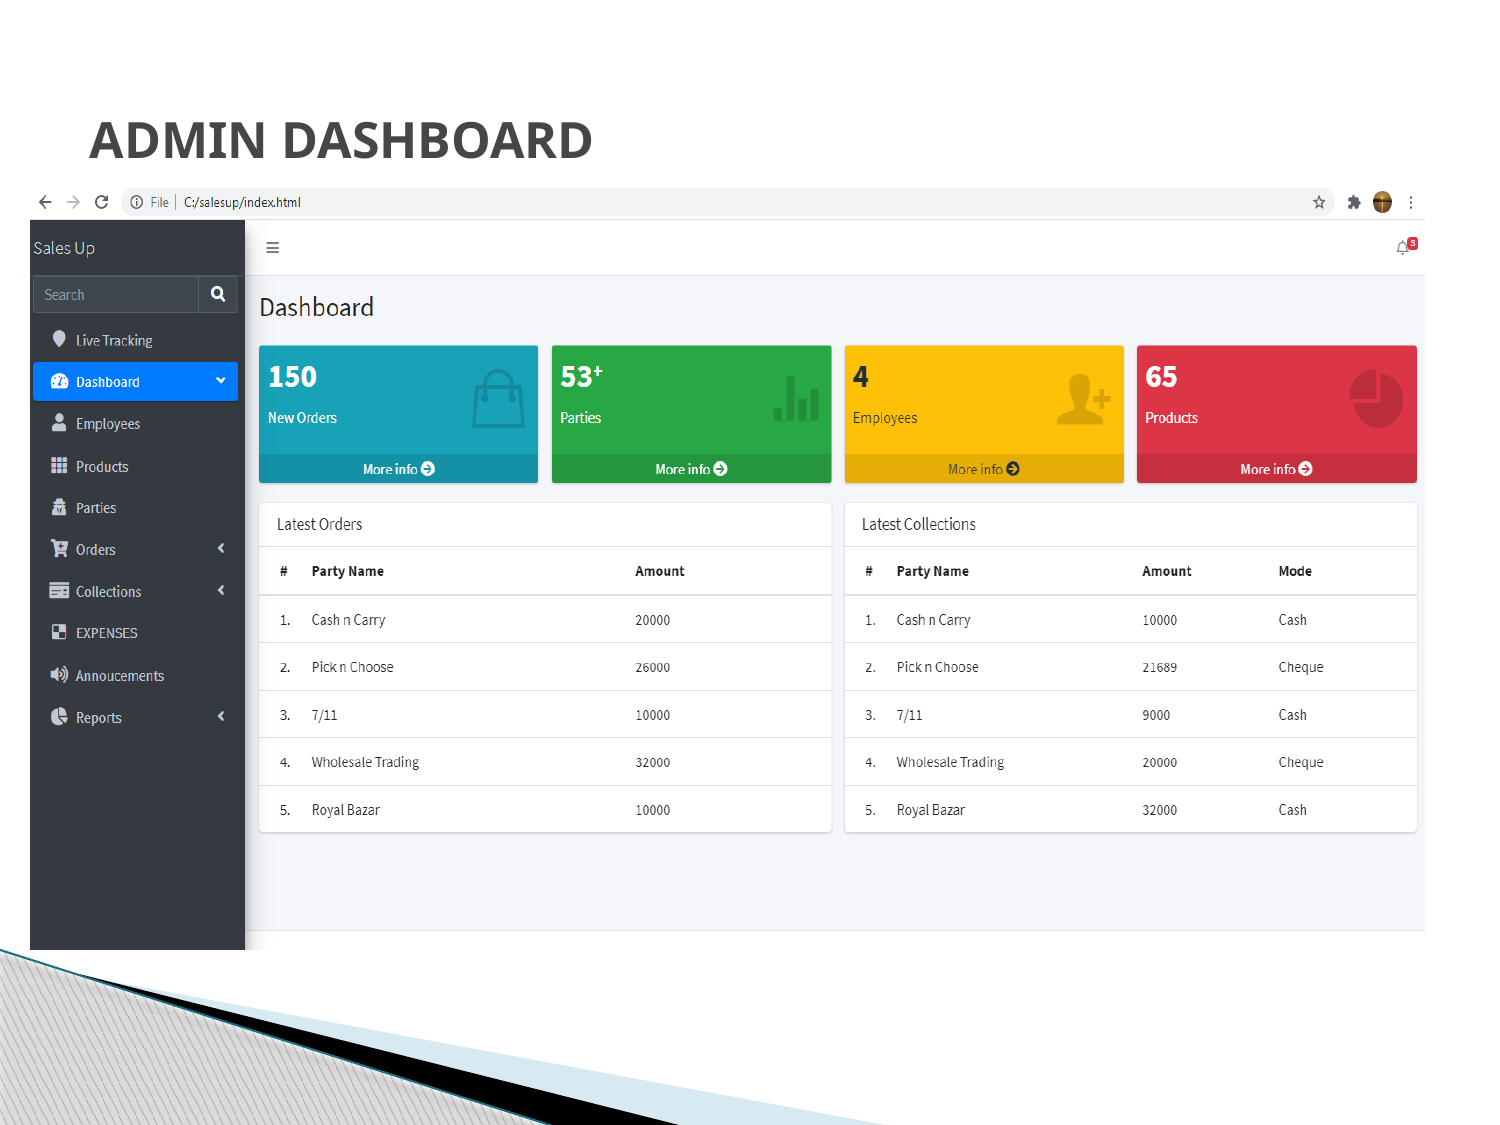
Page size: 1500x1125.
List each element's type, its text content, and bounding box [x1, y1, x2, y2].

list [29, 187, 1426, 950]
title ADMIN DASHBOARD [75, 45, 1425, 187]
